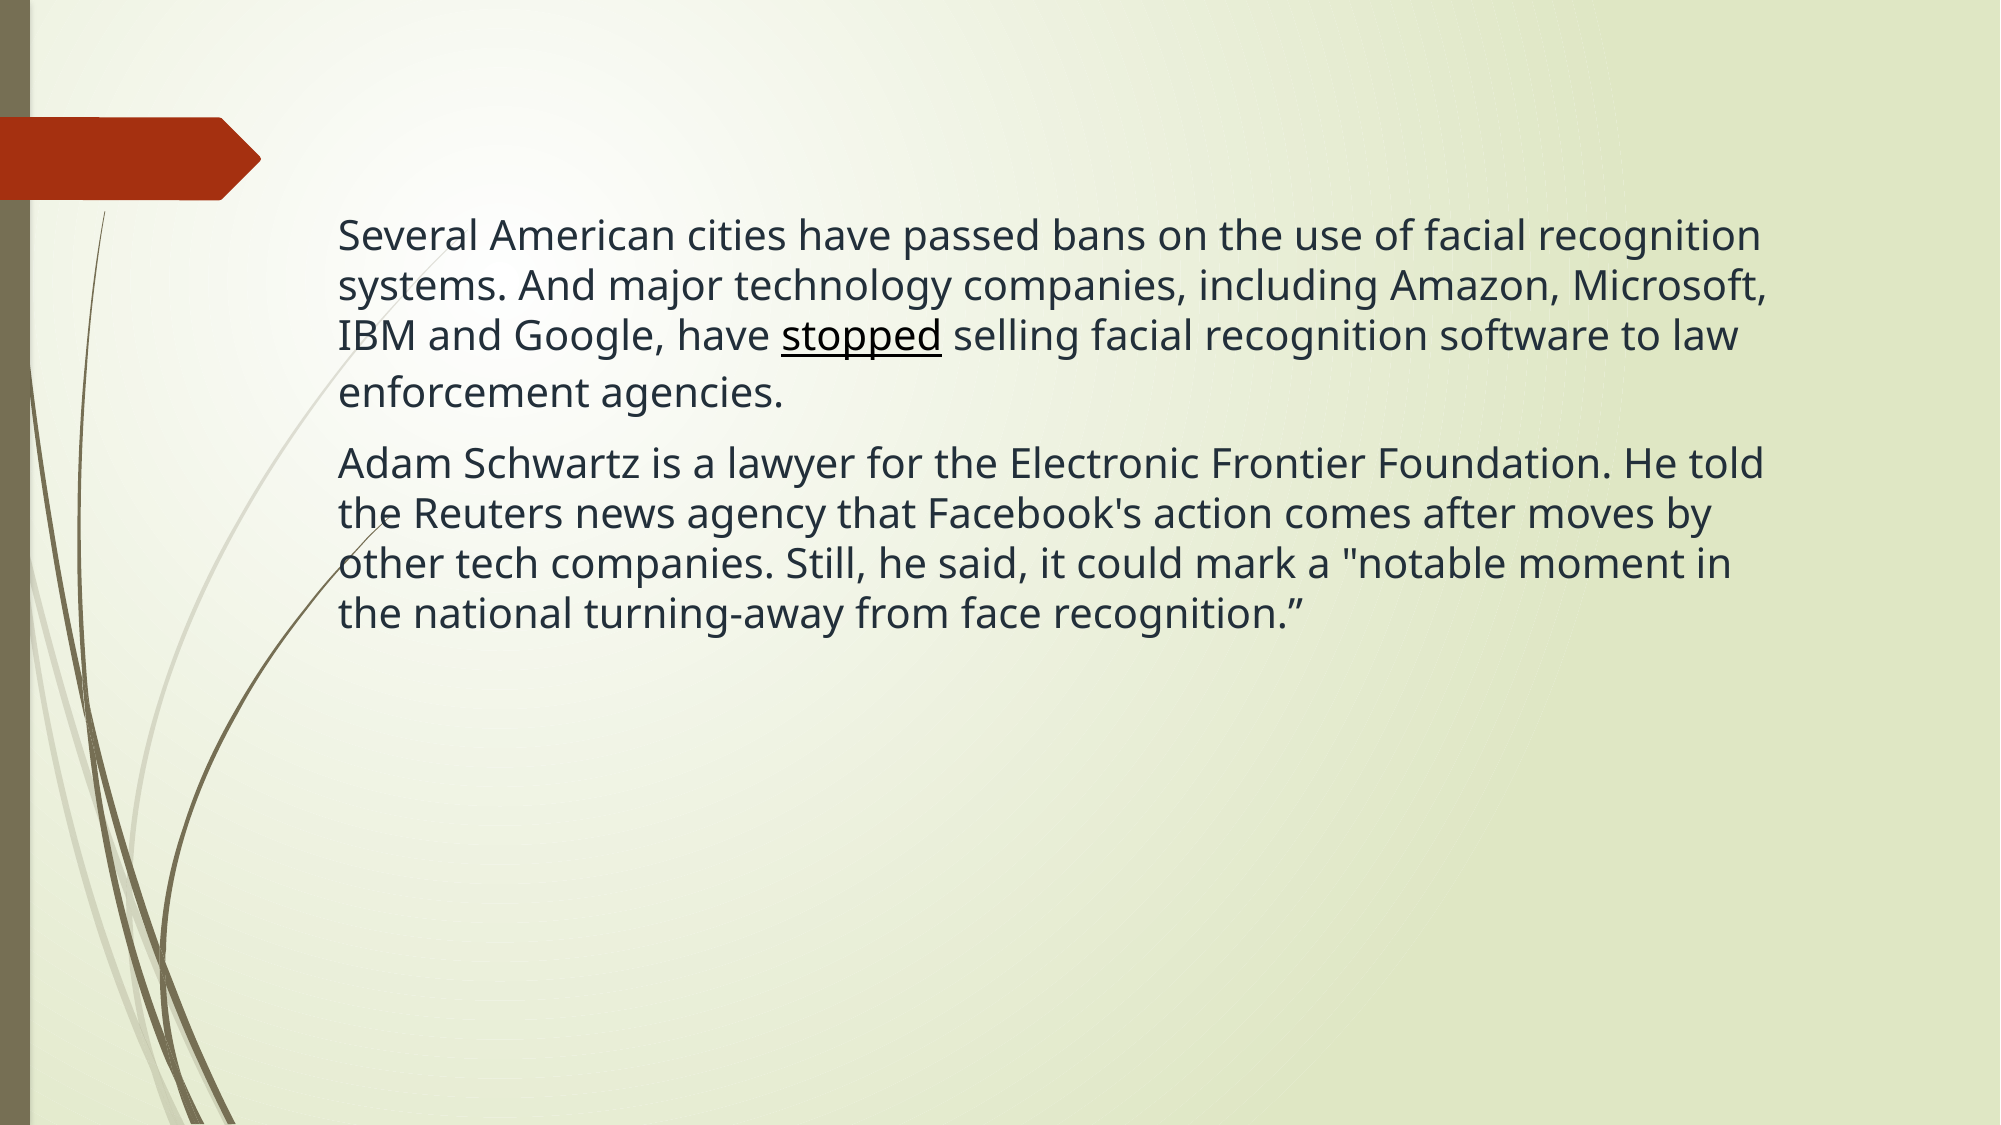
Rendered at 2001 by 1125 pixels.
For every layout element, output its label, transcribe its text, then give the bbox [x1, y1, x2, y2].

list Several American cities have passed bans on the use of facial recognition systems. And major technology companies, including Amazon, Microsoft, IBM and Google, have stopped selling facial recognition software to law enforcement agencies. Adam Schwartz is a lawyer for the Electronic Frontier Foundation. He told the Reuters news agency that Facebook's action comes after moves by other tech companies. Still, he said, it could mark a "notable moment in the national turning-away from face recognition.” [322, 201, 1786, 821]
